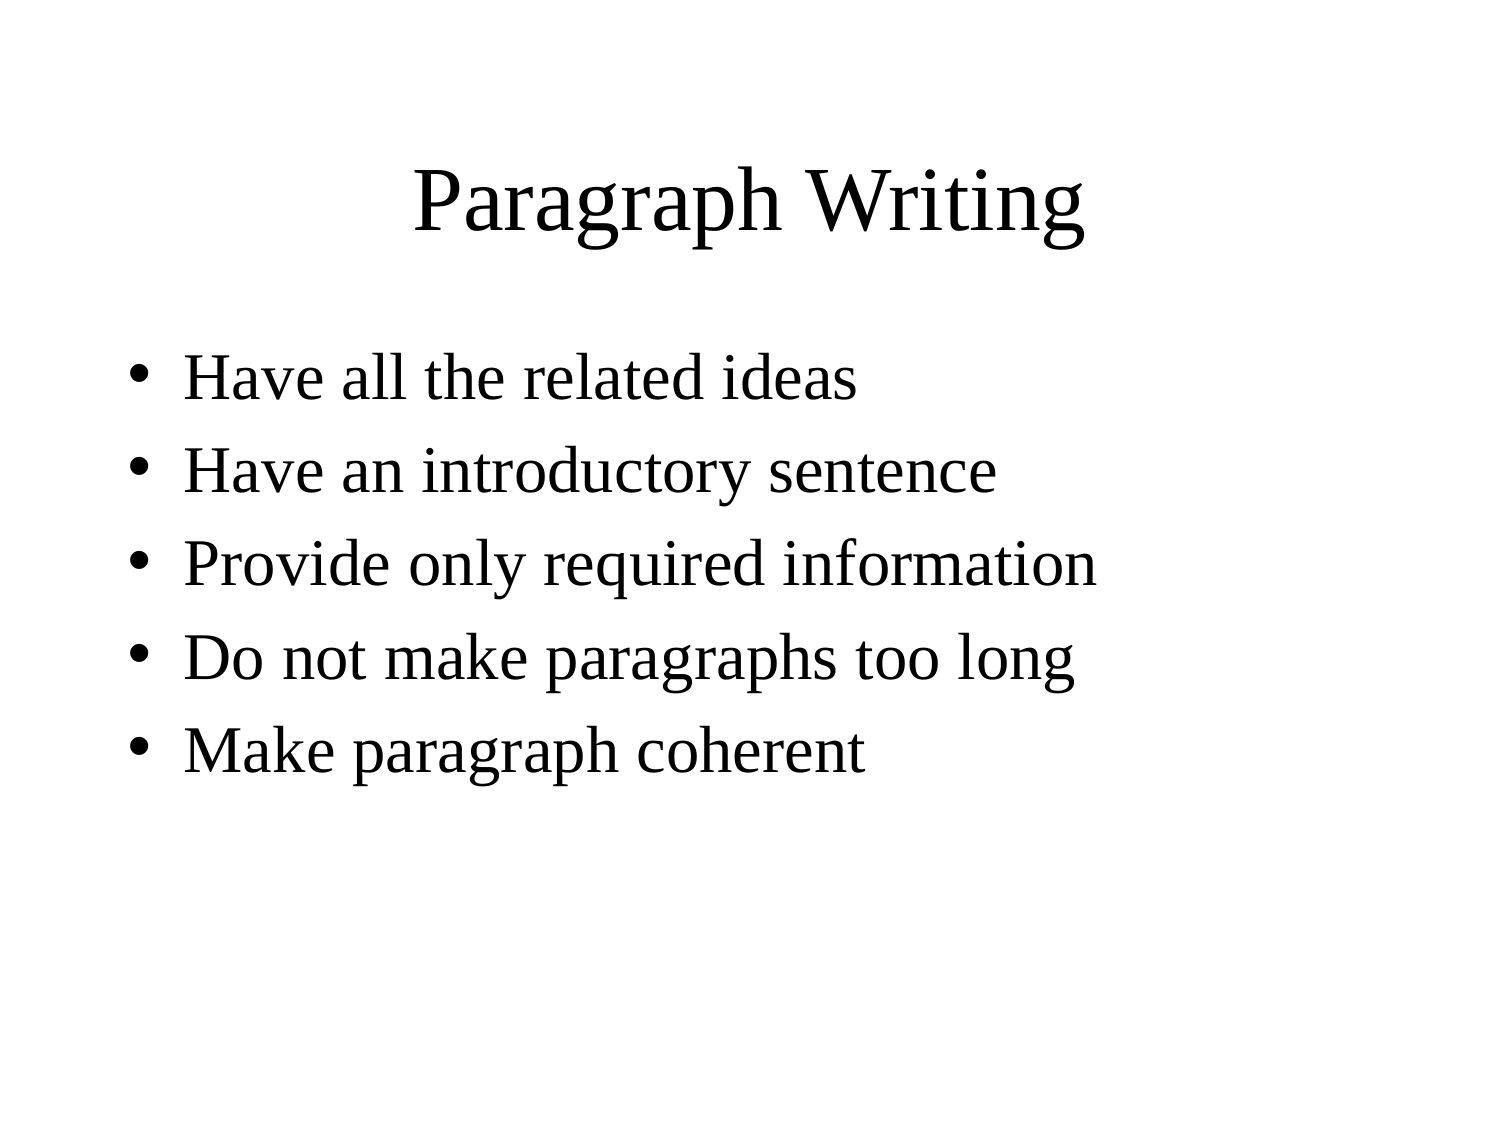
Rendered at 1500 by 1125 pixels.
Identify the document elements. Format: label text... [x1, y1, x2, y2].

list Have all the related ideas Have an introductory sentence Provide only required information Do not make paragraphs too long Make paragraph coherent [112, 324, 1388, 1001]
title Paragraph Writing [112, 99, 1388, 288]
